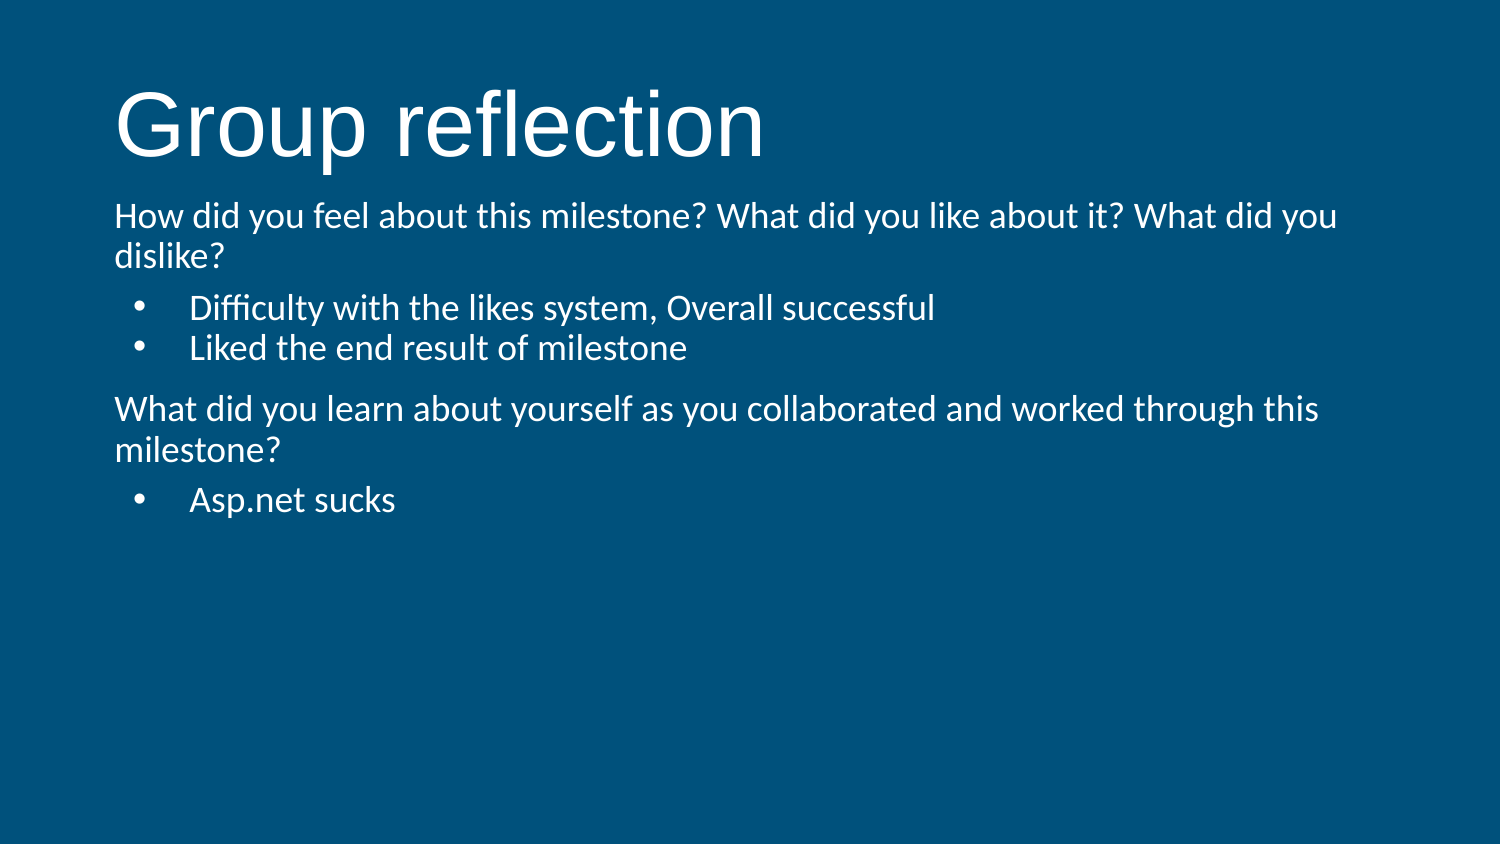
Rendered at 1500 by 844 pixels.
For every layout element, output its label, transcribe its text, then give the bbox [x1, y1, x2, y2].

list How did you feel about this milestone? What did you like about it? What did you dislike? Difficulty with the likes system, Overall successful Liked the end result of milestone What did you learn about yourself as you collaborated and worked through this milestone? Asp.net sucks [103, 190, 1397, 816]
title Group reflection [103, 44, 1397, 190]
